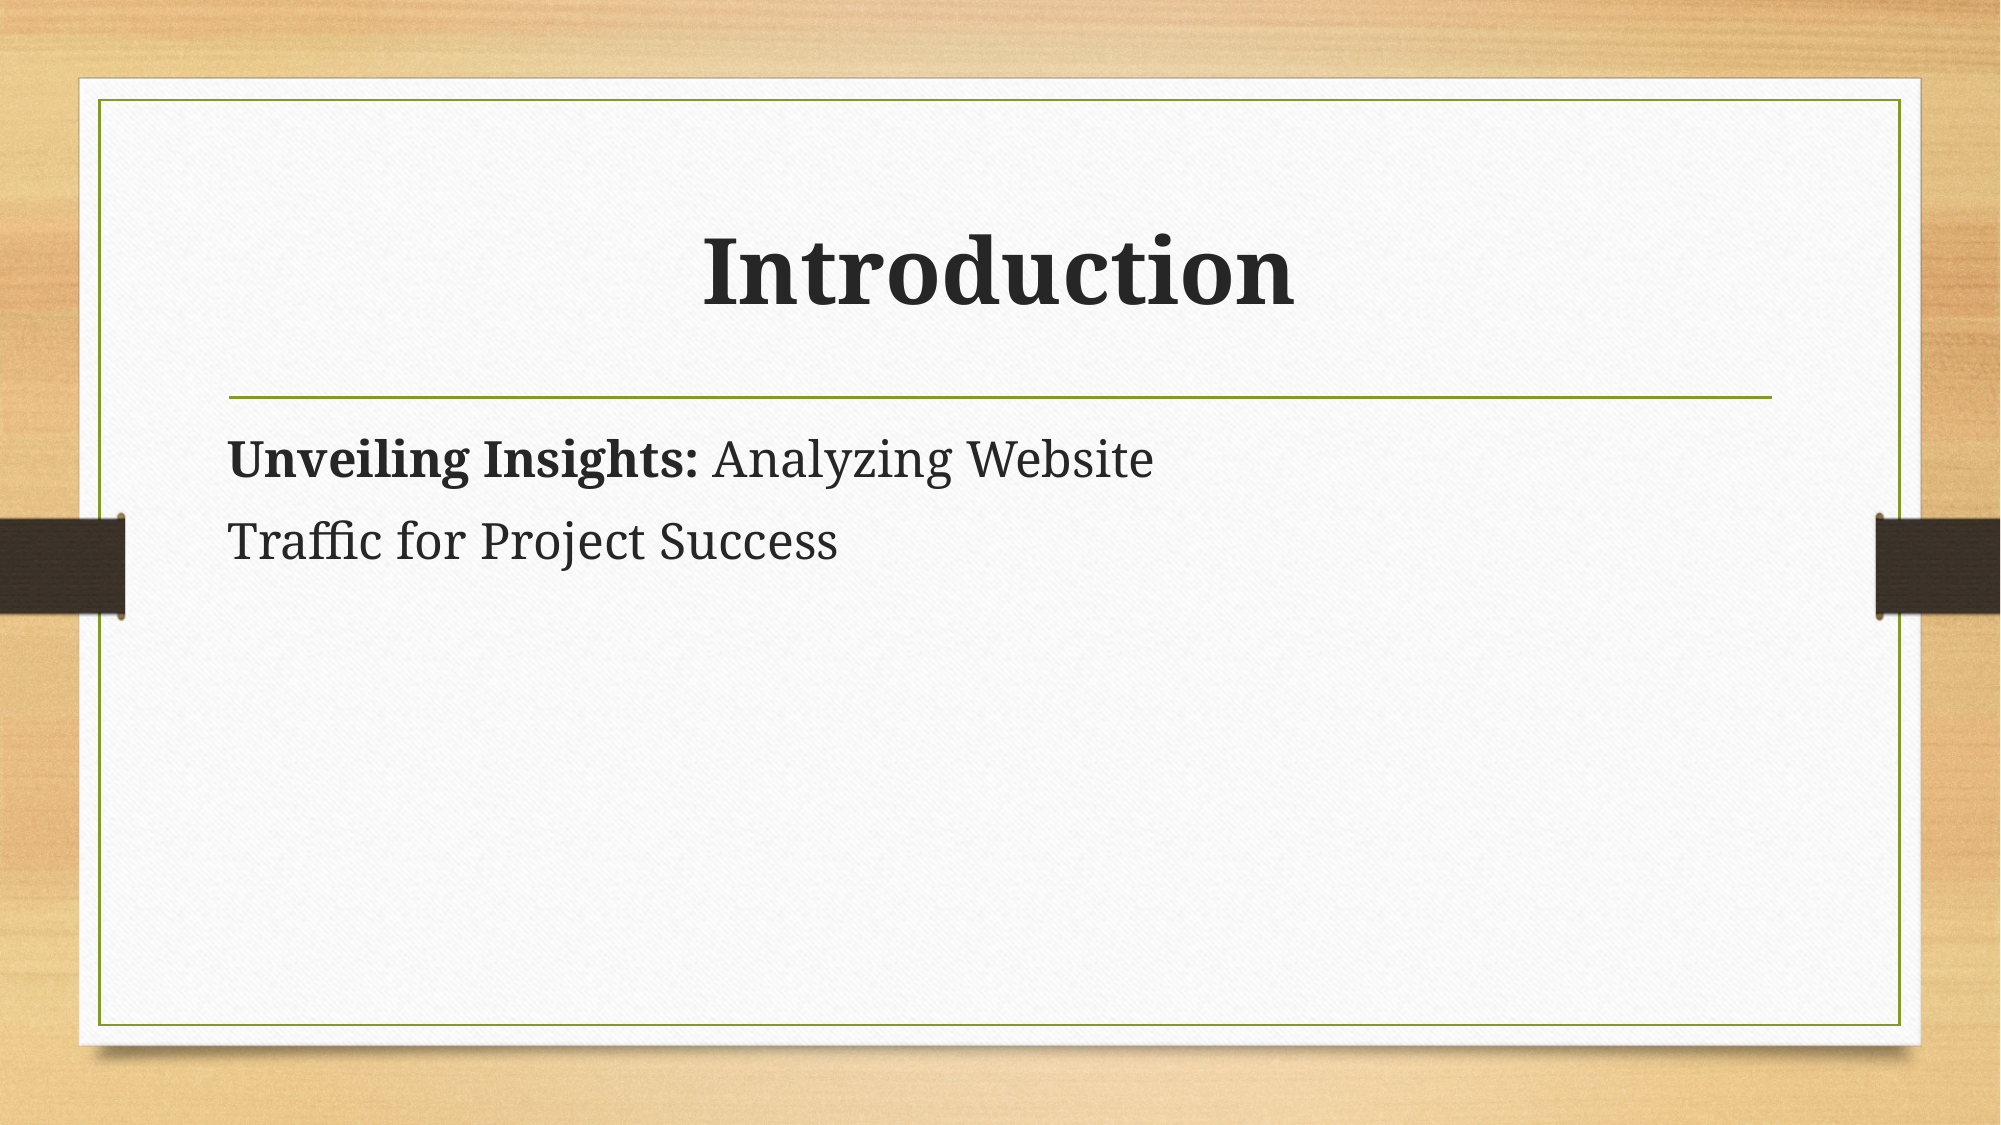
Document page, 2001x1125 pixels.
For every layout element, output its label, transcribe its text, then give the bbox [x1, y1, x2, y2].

title Introduction [212, 161, 1788, 375]
list Unveiling Insights: Analyzing Website Traffic for Project Success [212, 419, 1788, 964]
picture [0, 0, 2001, 1125]
